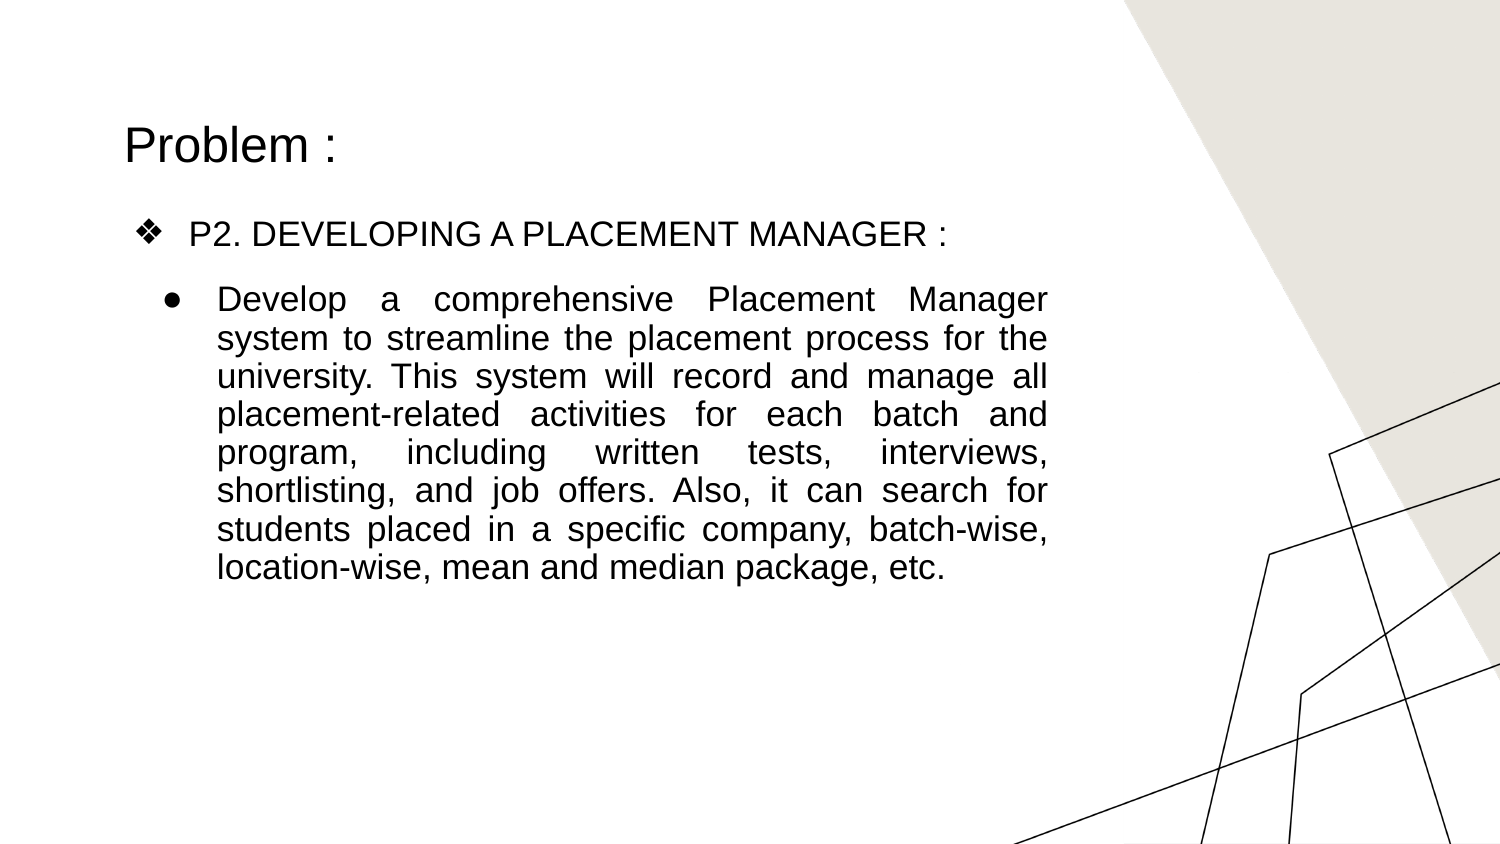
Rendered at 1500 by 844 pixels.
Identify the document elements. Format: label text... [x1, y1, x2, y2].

picture [960, 0, 1500, 844]
title Problem : [112, 44, 1008, 248]
text_box P2. DEVELOPING A PLACEMENT MANAGER : [98, 200, 969, 285]
list Develop a comprehensive Placement Manager system to streamline the placement process for the university. This system will record and manage all placement-related activities for each batch and program, including written tests, interviews, shortlisting, and job offers. Also, it can search for students placed in a specific company, batch-wise, location-wise, mean and median package, etc. [130, 275, 1060, 759]
